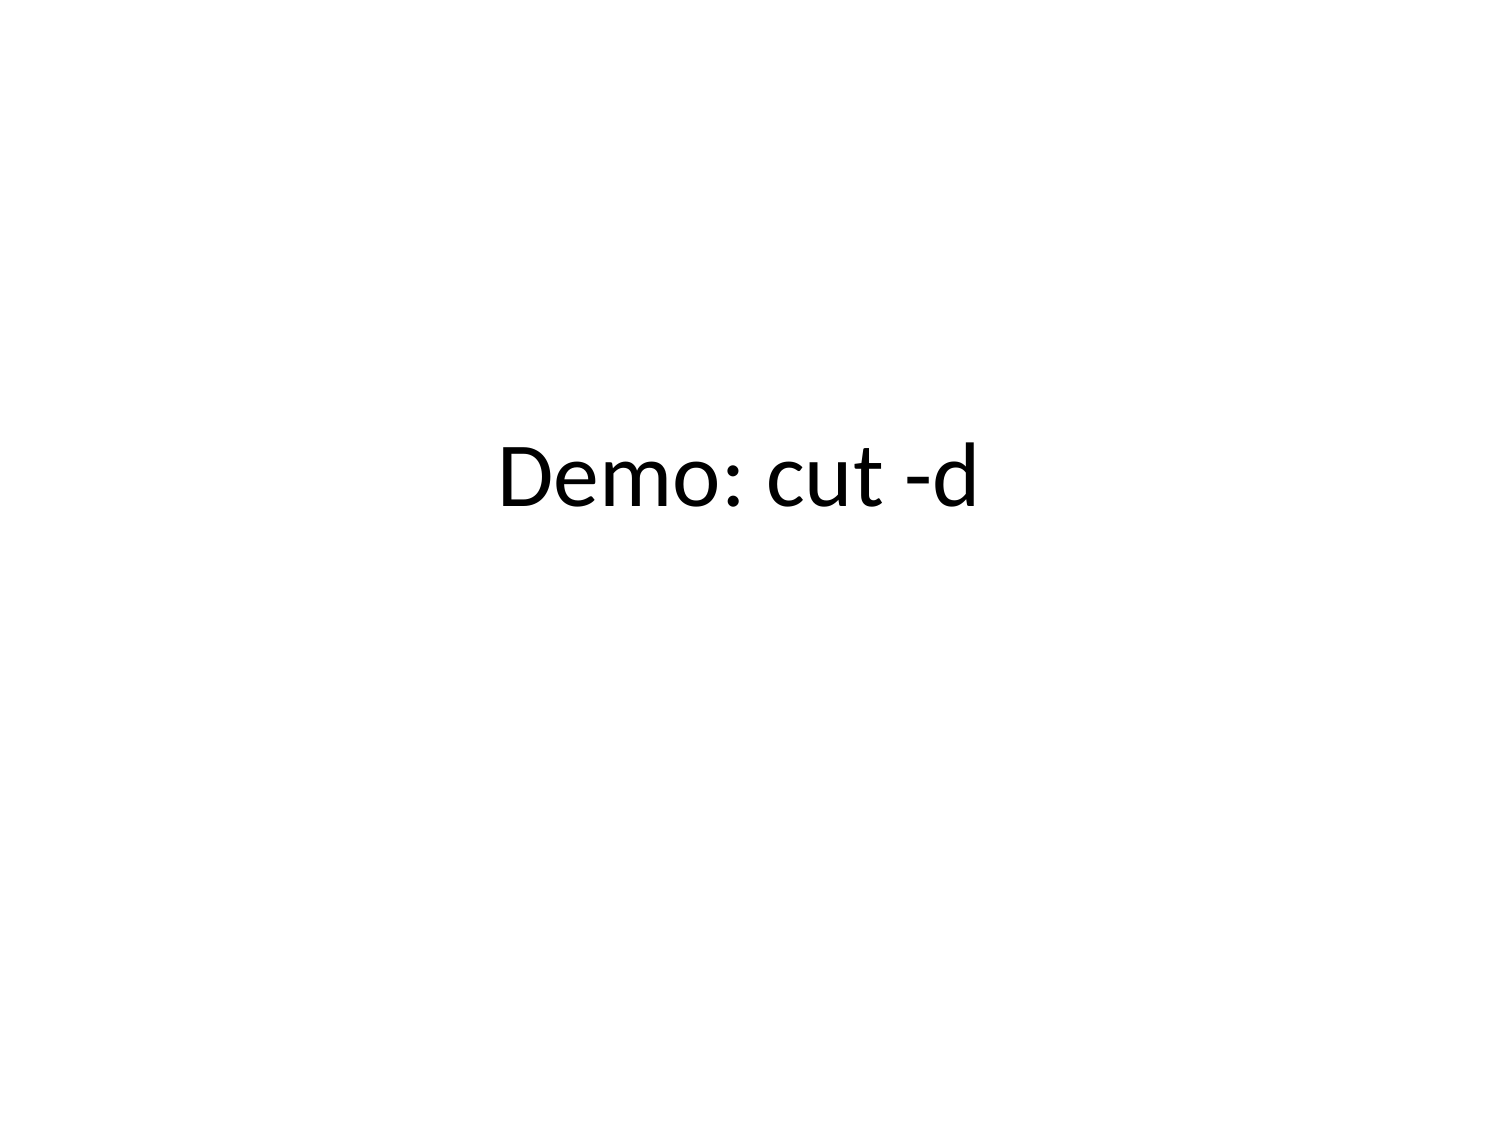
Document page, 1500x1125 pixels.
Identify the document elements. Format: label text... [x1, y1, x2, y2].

text_box Demo: cut -d [112, 349, 1388, 591]
